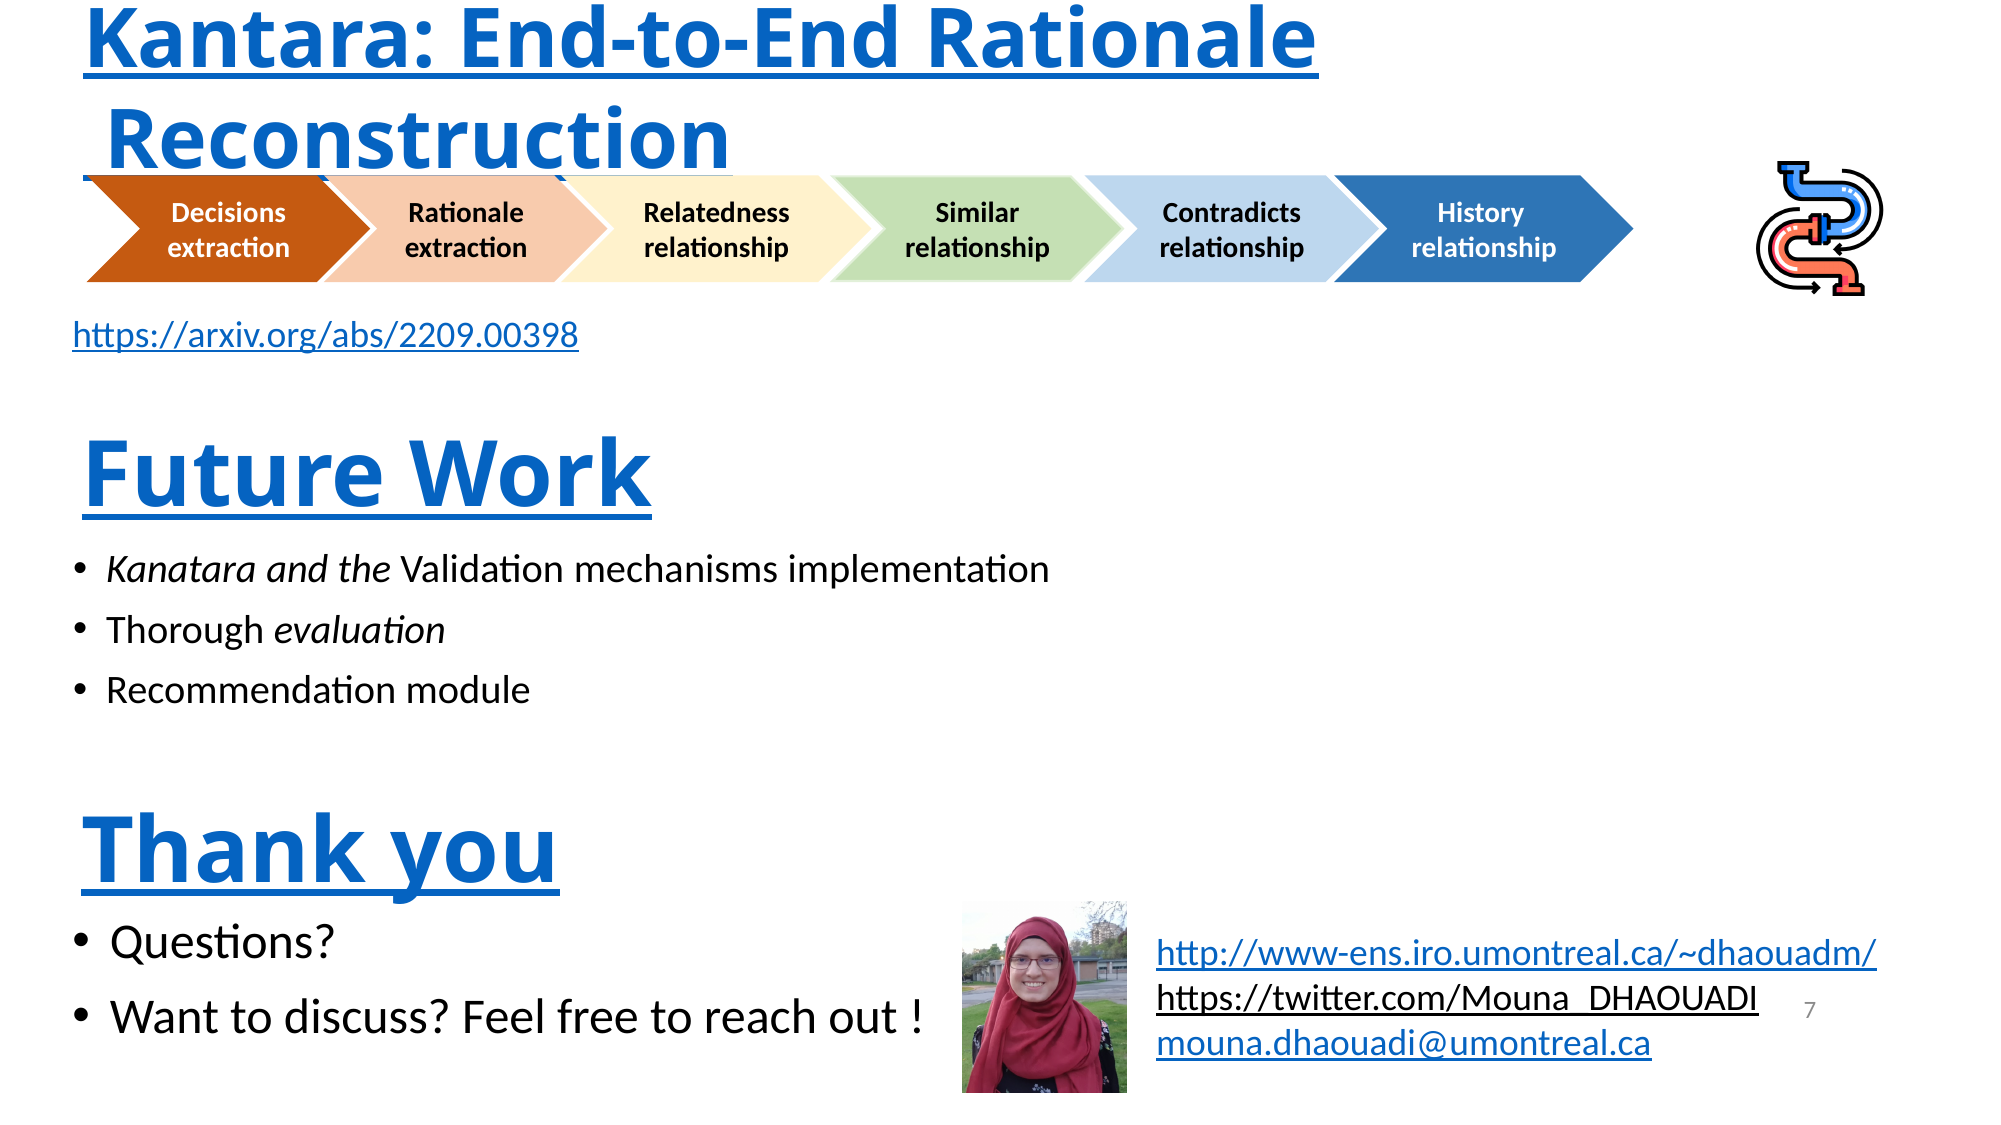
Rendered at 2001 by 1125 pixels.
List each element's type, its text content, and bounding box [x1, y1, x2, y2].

title Future Work [66, 364, 1792, 582]
text_box Kantara: End-to-End Rationale Reconstruction [68, 0, 1794, 197]
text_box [89, 176, 1633, 281]
picture [1752, 161, 1887, 296]
text_box https://arxiv.org/abs/2209.00398 [57, 302, 728, 363]
text_box Kanatara and the Validation mechanisms implementation Thorough evaluation Recommendation module [58, 540, 1785, 721]
text_box Thank you [65, 740, 1791, 958]
list Questions? Want to discuss? Feel free to reach out ! [57, 908, 964, 1095]
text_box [962, 901, 2000, 1093]
